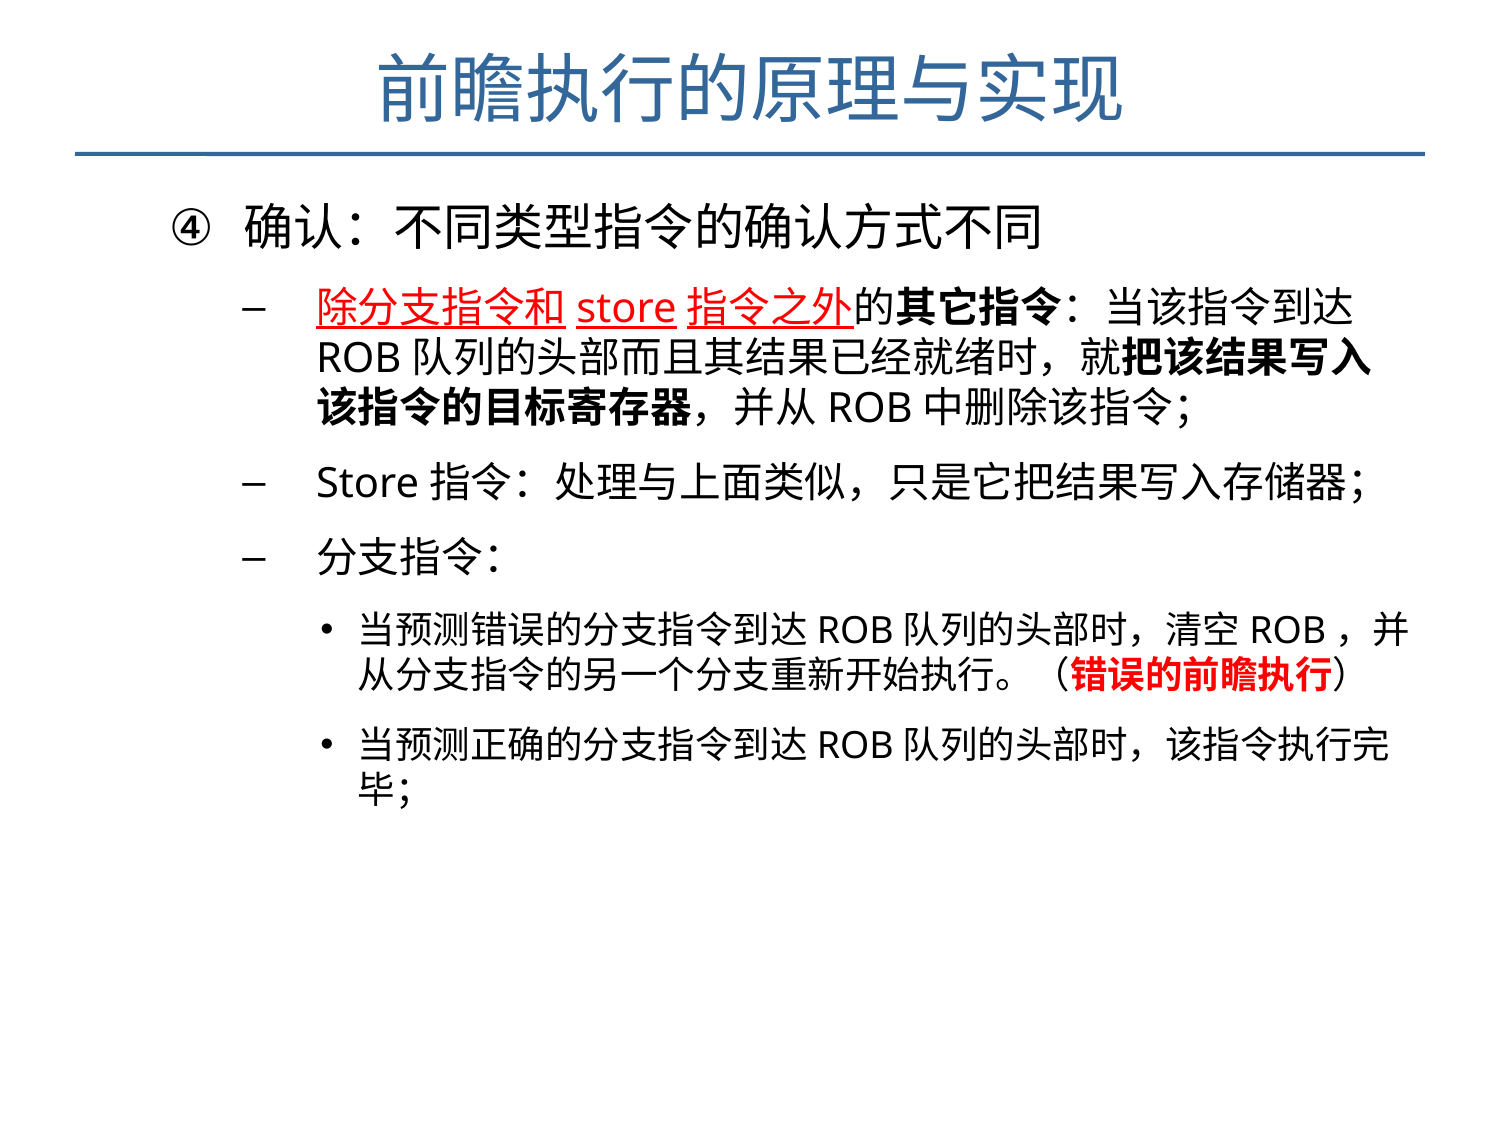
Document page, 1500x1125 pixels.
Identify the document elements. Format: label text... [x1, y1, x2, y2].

text_box 前瞻执行的原理与实现 [0, 34, 1500, 147]
list 确认：不同类型指令的确认方式不同 除分支指令和store指令之外的其它指令：当该指令到达ROB队列的头部而且其结果已经就绪时，就把该结果写入该指令的目标寄存器，并从ROB中删除该指令； Store指令：处理与上面类似，只是它把结果写入存储器； 分支指令： 当预测错误的分支指令到达ROB队列的头部时，清空ROB，并从分支指令的另一个分支重新开始执行。（错误的前瞻执行） 当预测正确的分支指令到达ROB队列的头部时，该指令执行完毕； [80, 188, 1428, 1009]
